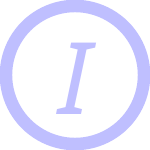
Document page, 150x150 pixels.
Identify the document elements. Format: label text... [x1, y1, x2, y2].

text_box I [23, 23, 127, 127]
text_box [29, 5, 121, 23]
text_box [29, 127, 121, 145]
text_box [5, 29, 23, 121]
text_box [127, 29, 145, 121]
